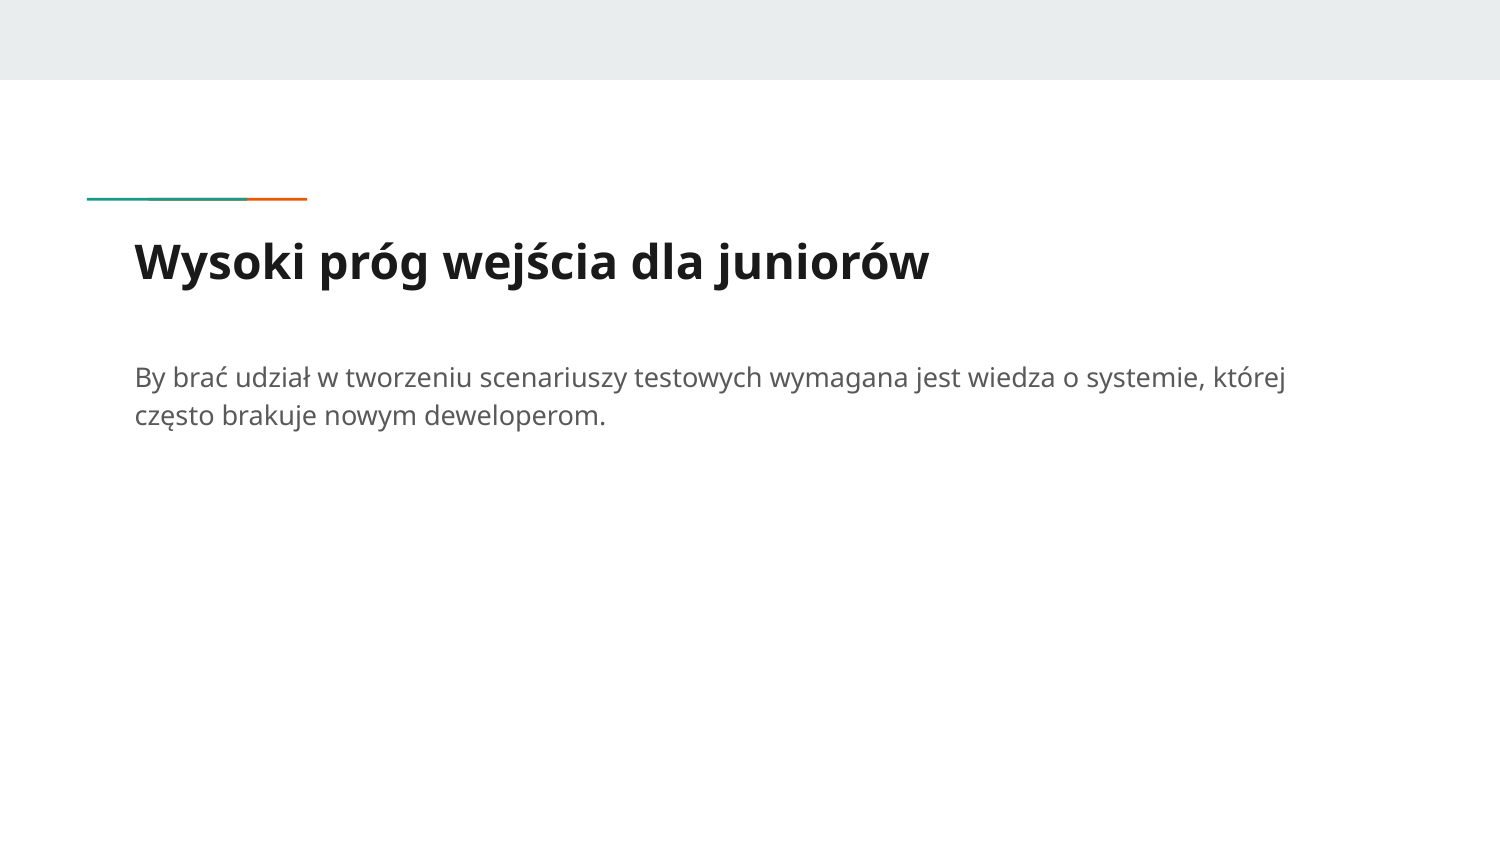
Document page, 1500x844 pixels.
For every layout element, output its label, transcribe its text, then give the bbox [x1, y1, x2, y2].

title Wysoki próg wejścia dla juniorów [119, 216, 1381, 305]
list By brać udział w tworzeniu scenariuszy testowych wymagana jest wiedza o systemie, której często brakuje nowym deweloperom. [119, 341, 1381, 712]
